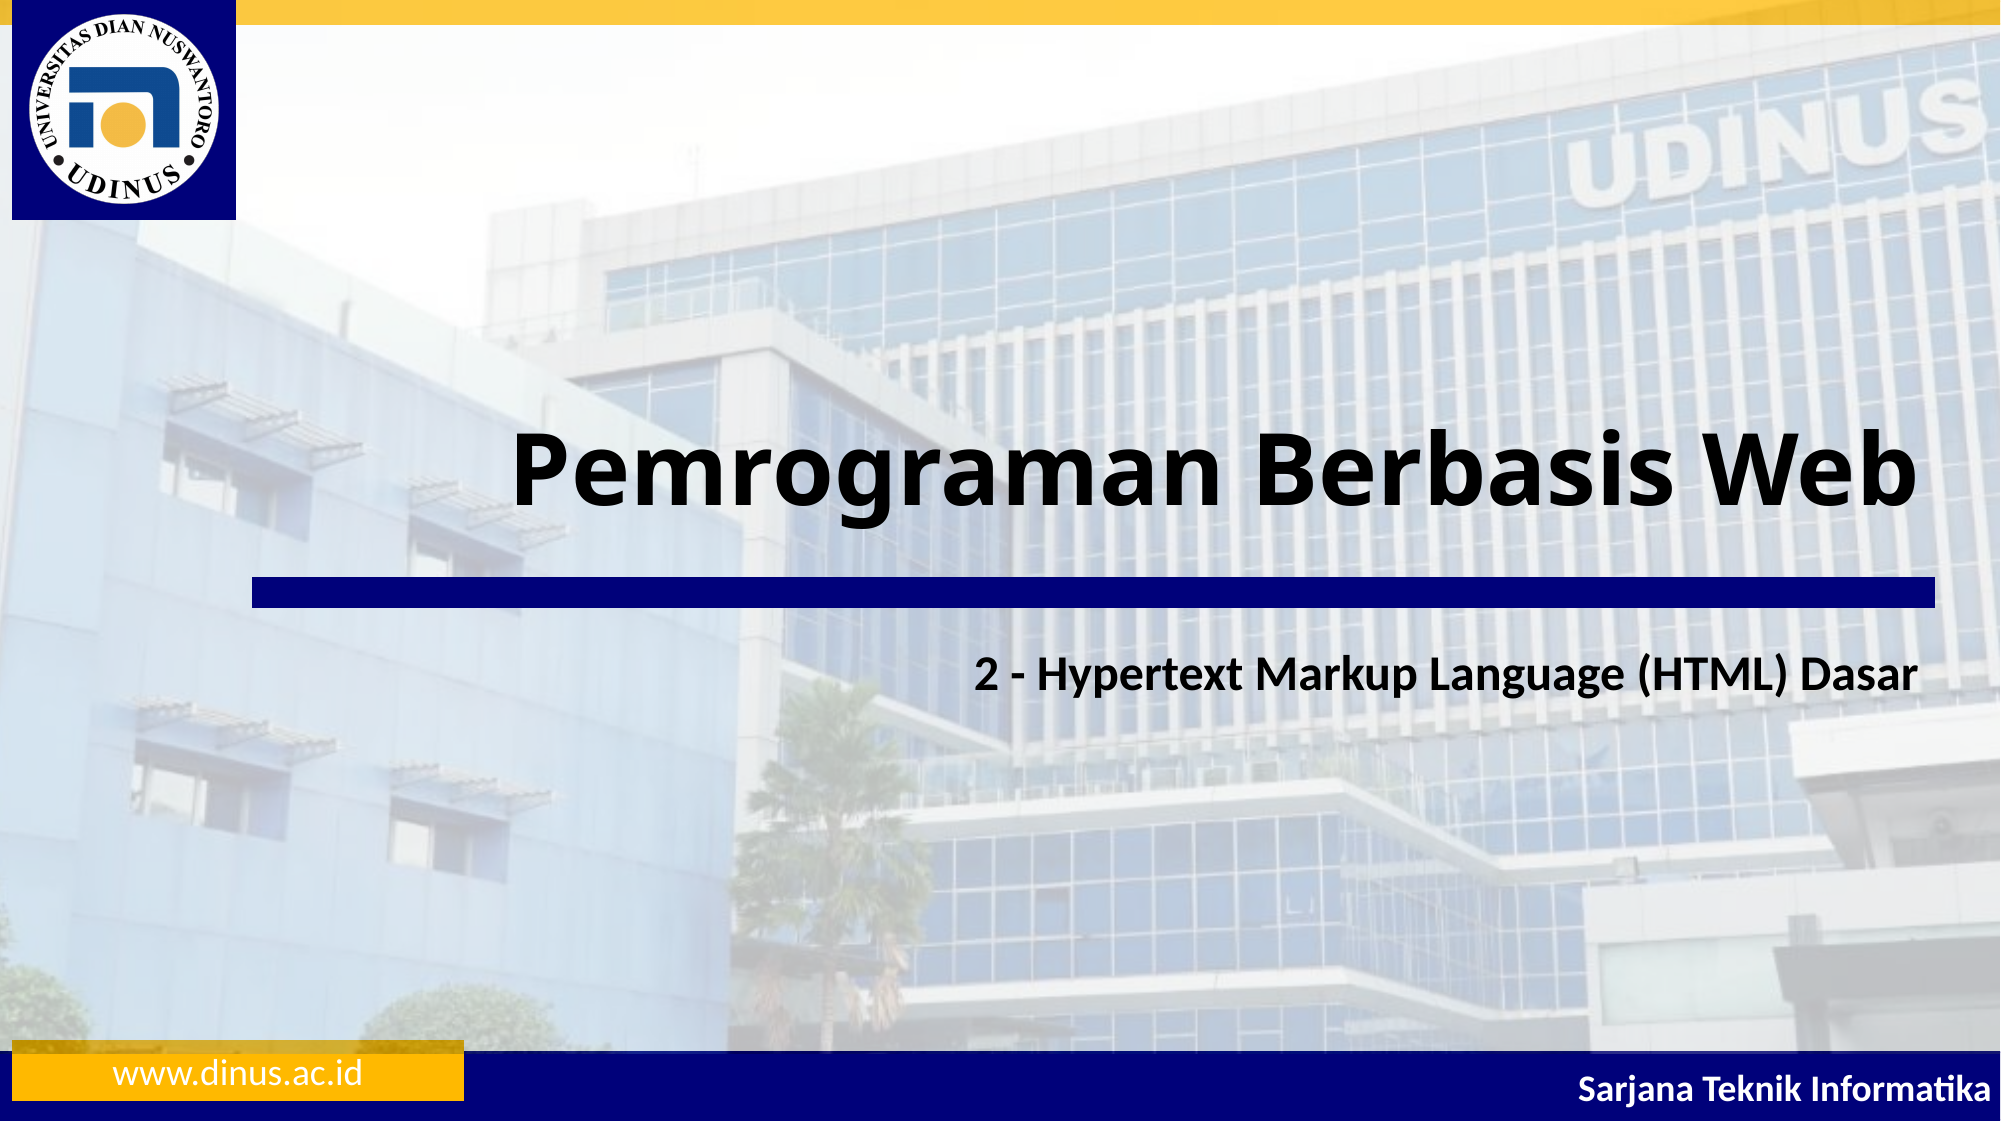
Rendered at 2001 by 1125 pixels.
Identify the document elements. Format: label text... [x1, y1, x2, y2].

picture [29, 14, 219, 204]
title Pemrograman Berbasis Web [253, 143, 1936, 535]
subtitle 2 - Hypertext Markup Language (HTML) Dasar [941, 639, 1935, 727]
